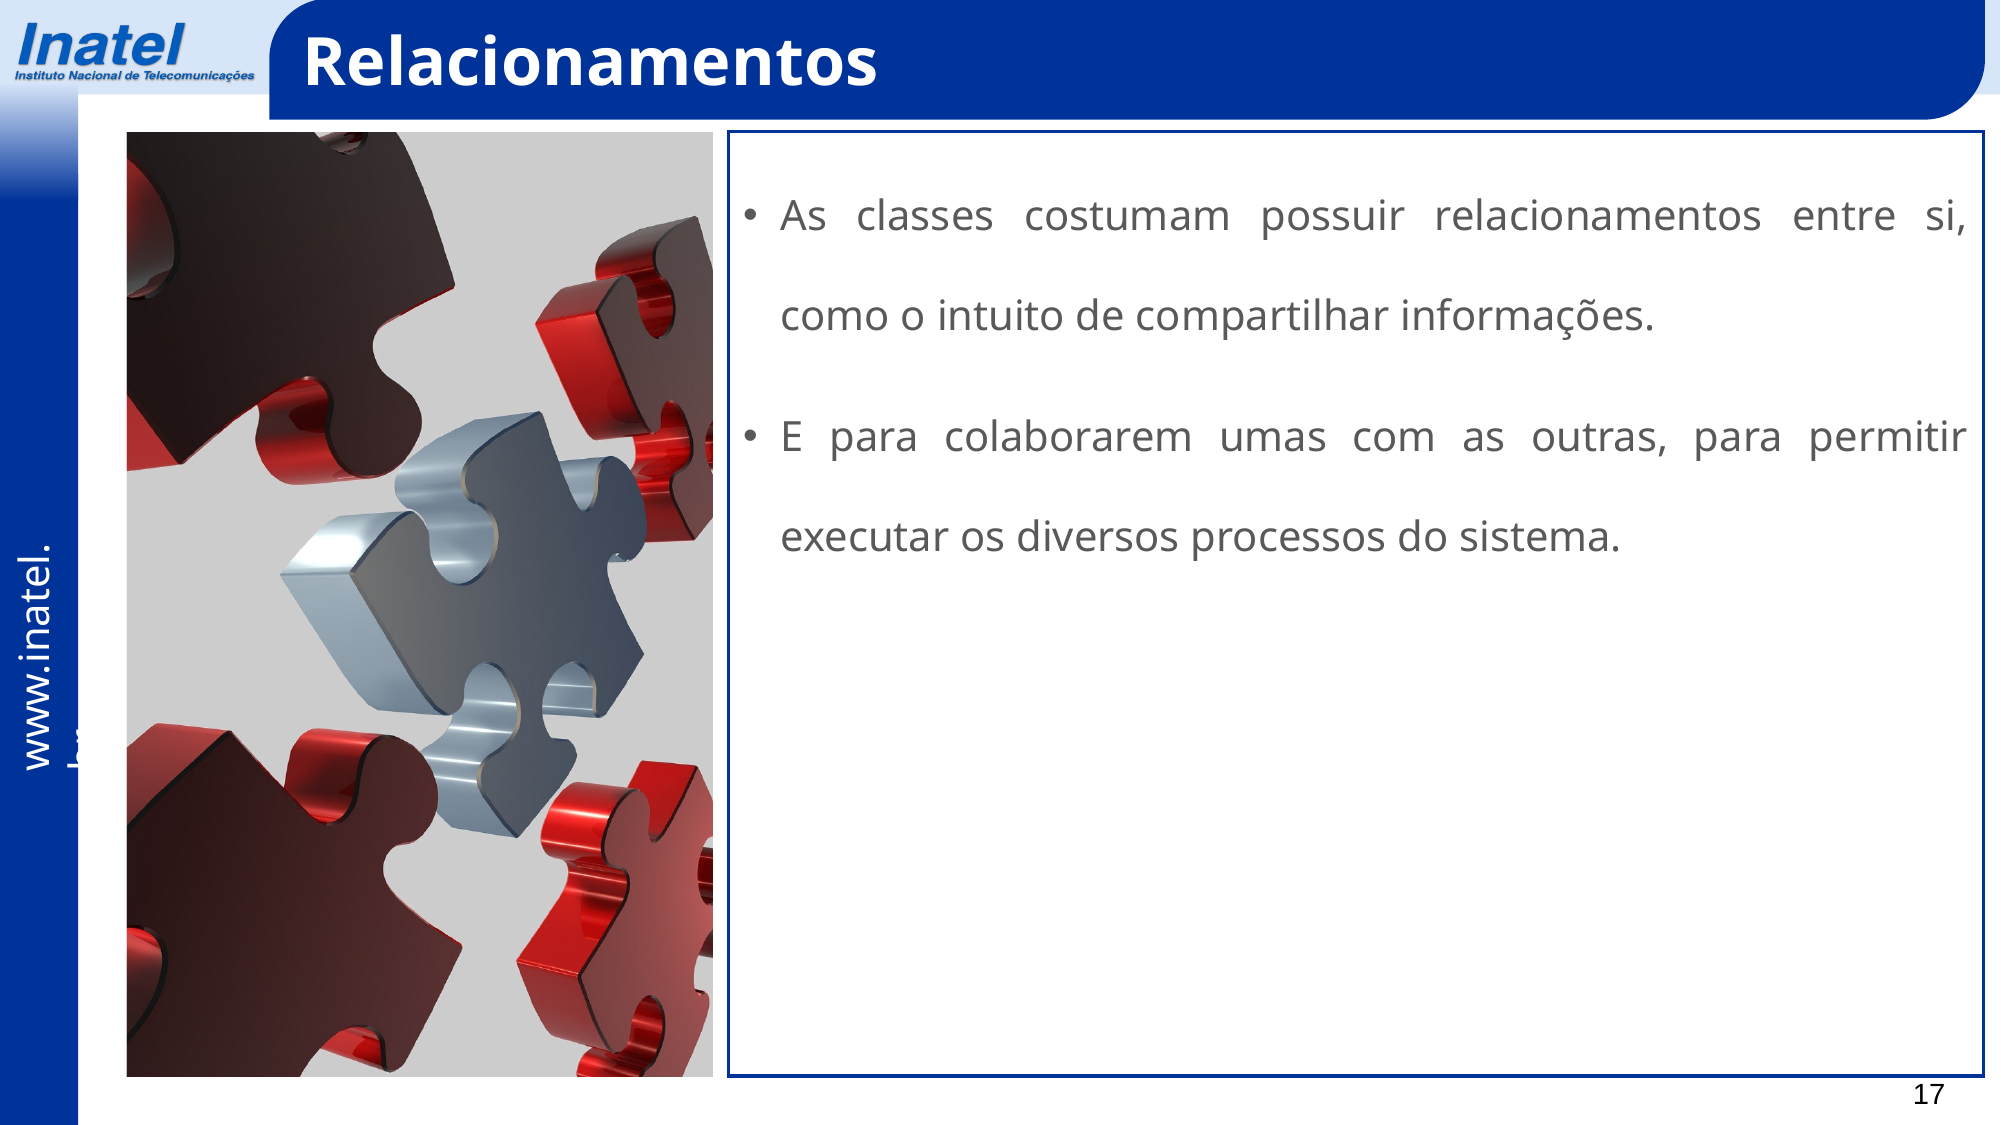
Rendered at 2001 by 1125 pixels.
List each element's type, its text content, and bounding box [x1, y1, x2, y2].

text_box Relacionamentos [269, 0, 1985, 120]
picture [0, 133, 892, 1077]
picture [12, 20, 258, 85]
text_box As classes costumam possuir relacionamentos entre si, como o intuito de compartilhar informações. E para colaborarem umas com as outras, para permitir executar os diversos processos do sistema. [727, 130, 1984, 1077]
